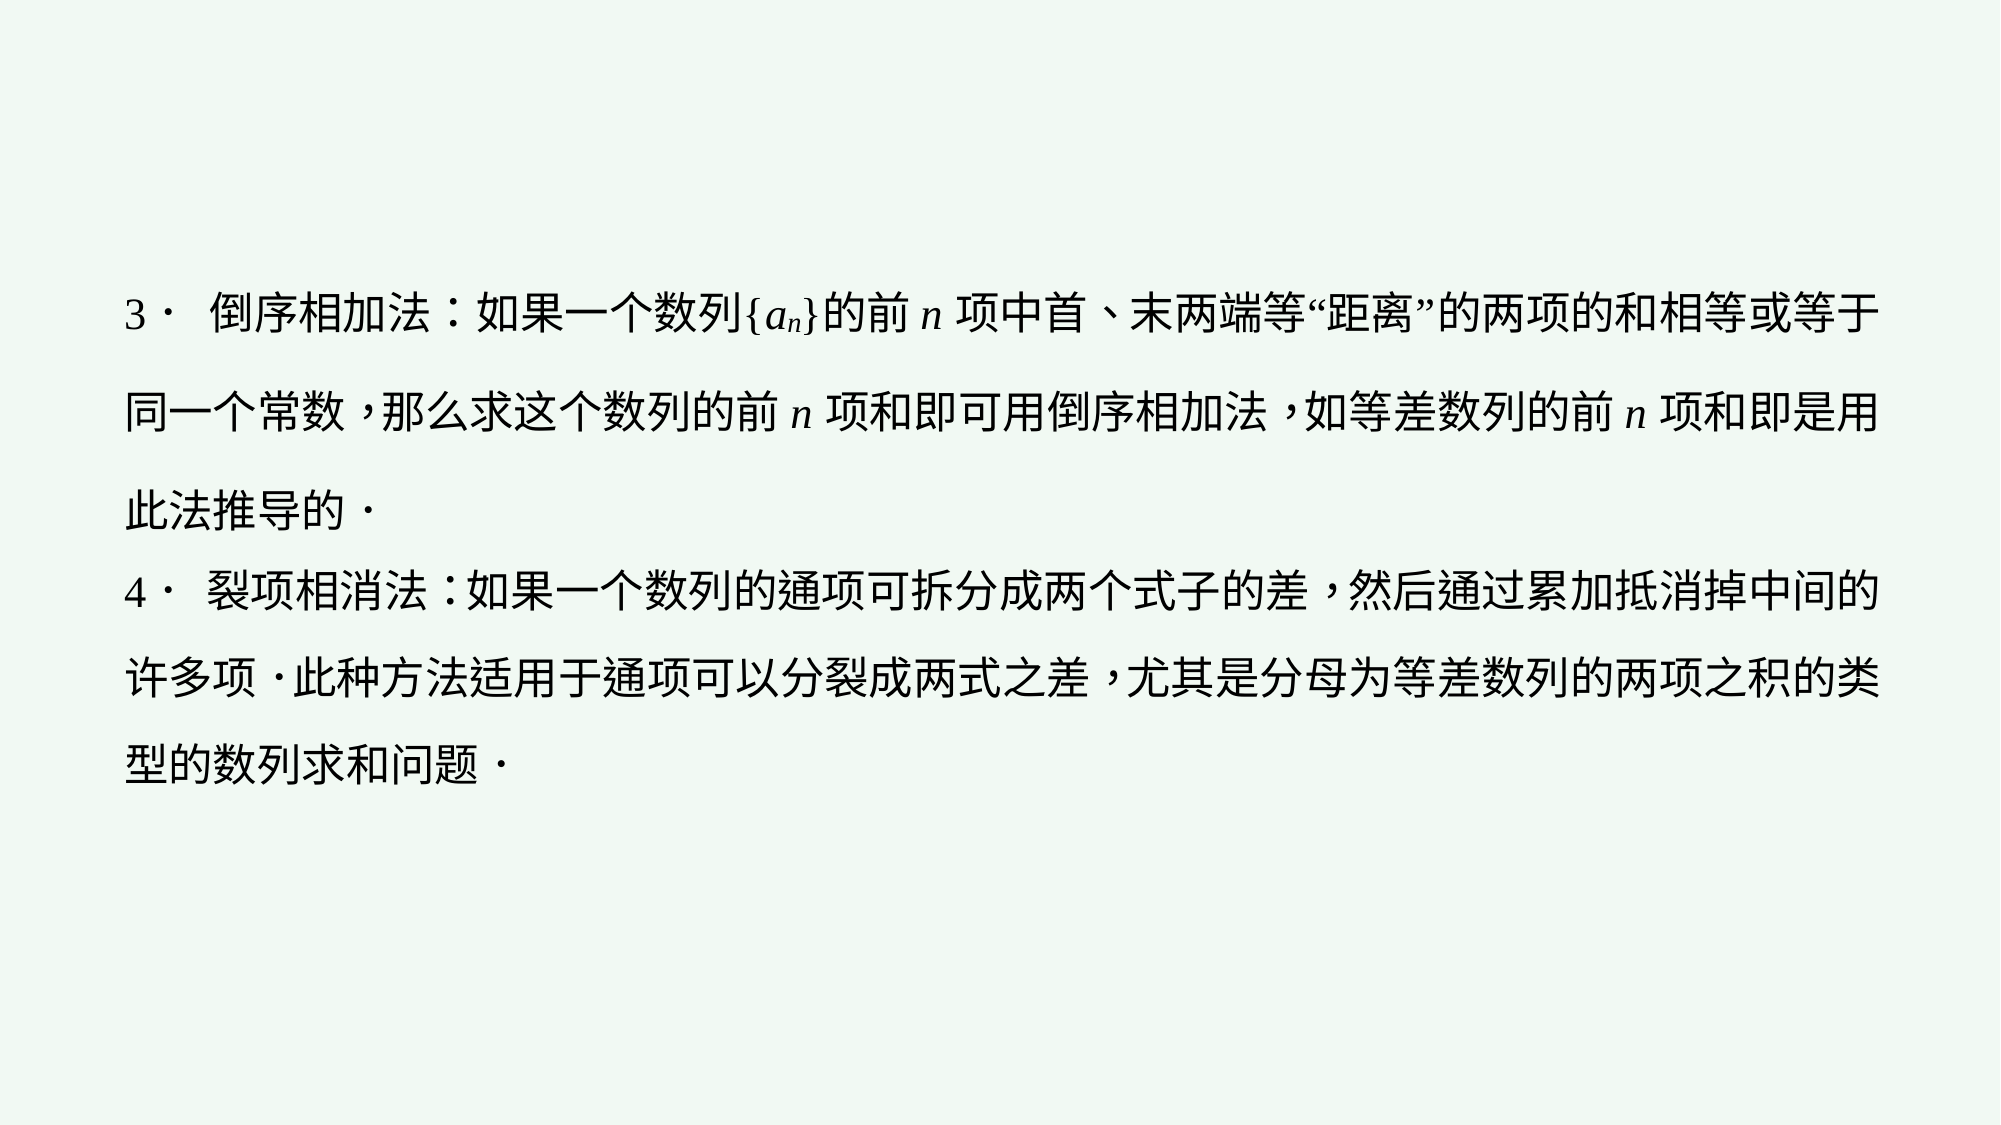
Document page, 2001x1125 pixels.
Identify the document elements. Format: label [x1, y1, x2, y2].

text_box [124, 261, 1882, 893]
